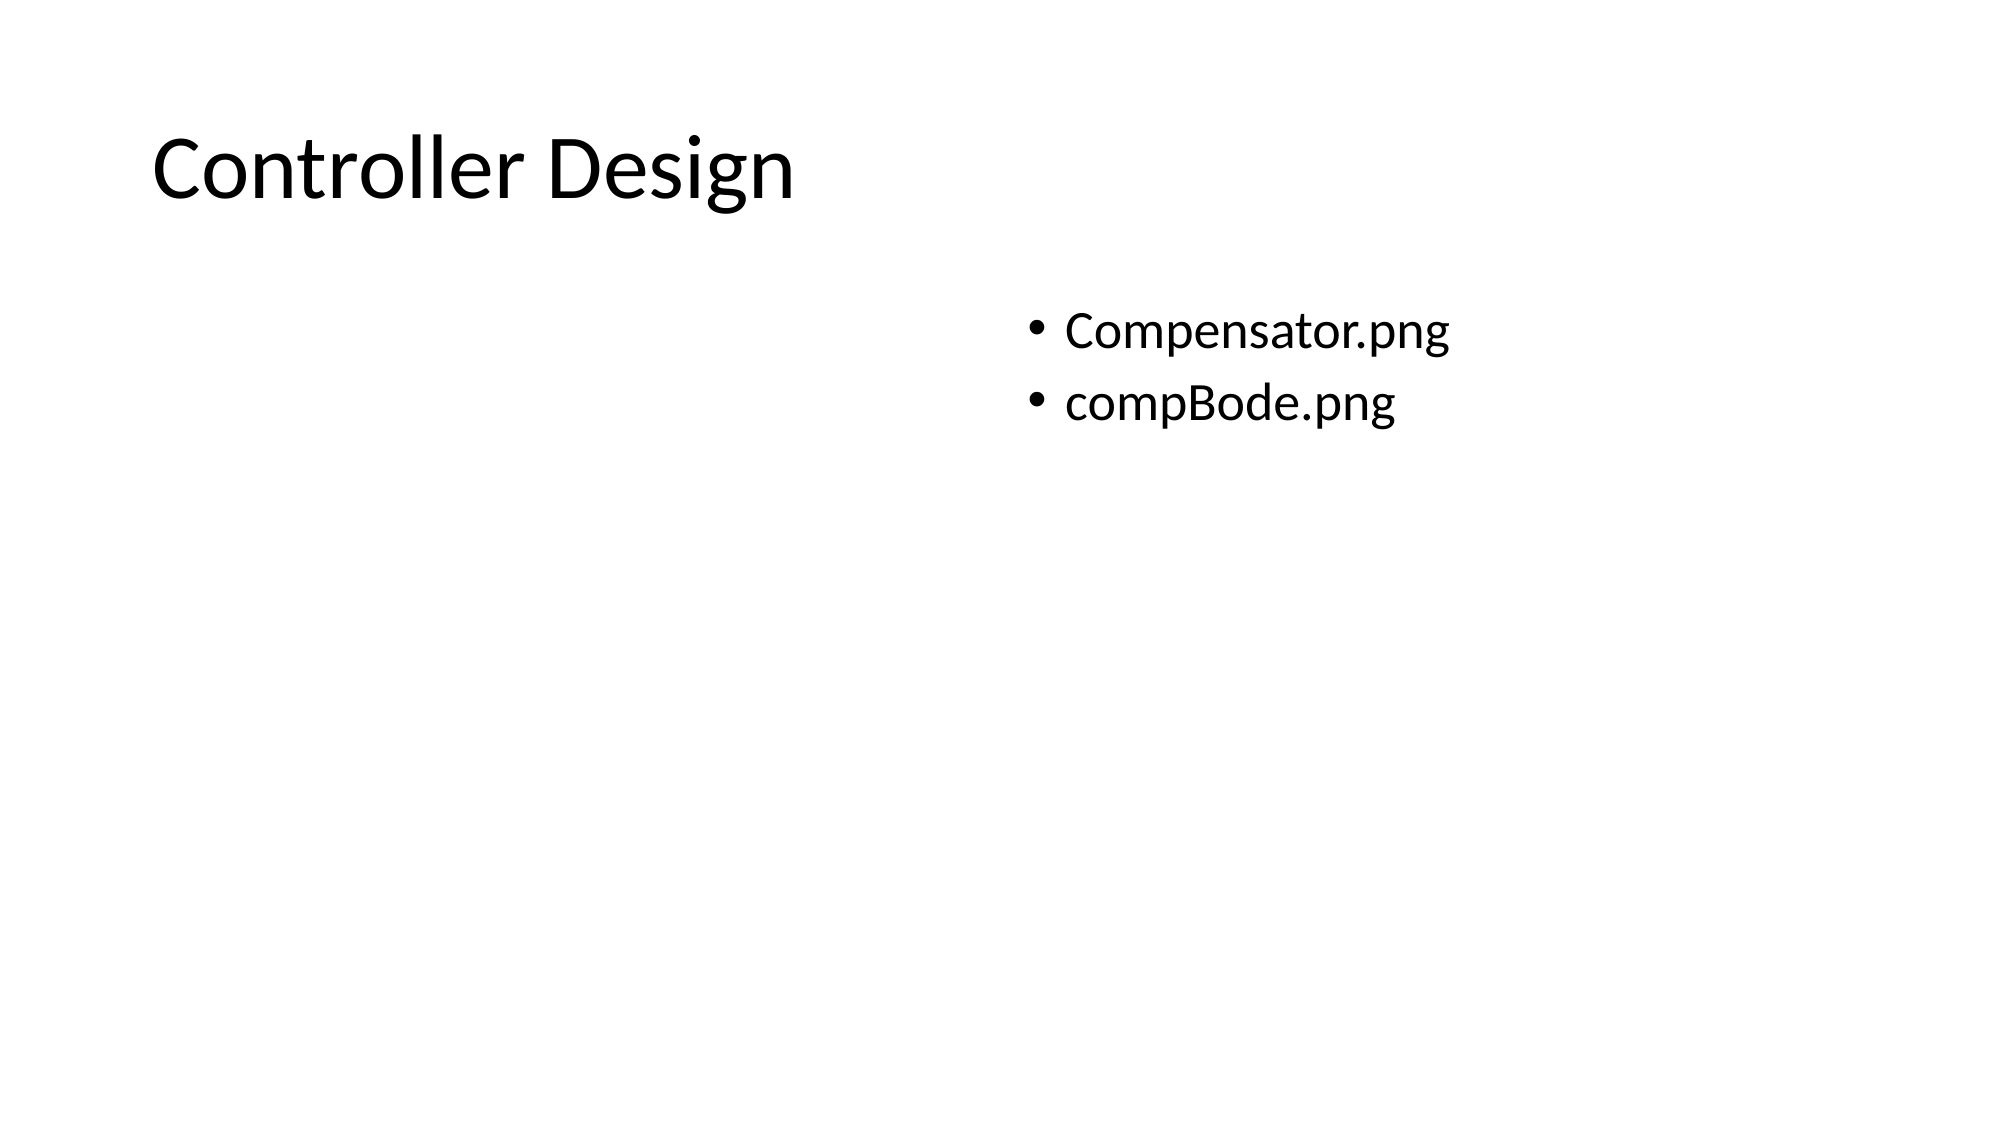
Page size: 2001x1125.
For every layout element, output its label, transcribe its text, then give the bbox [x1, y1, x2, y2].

list Compensator.png compBode.png [1012, 299, 1863, 1014]
title Controller Design [137, 59, 1863, 278]
